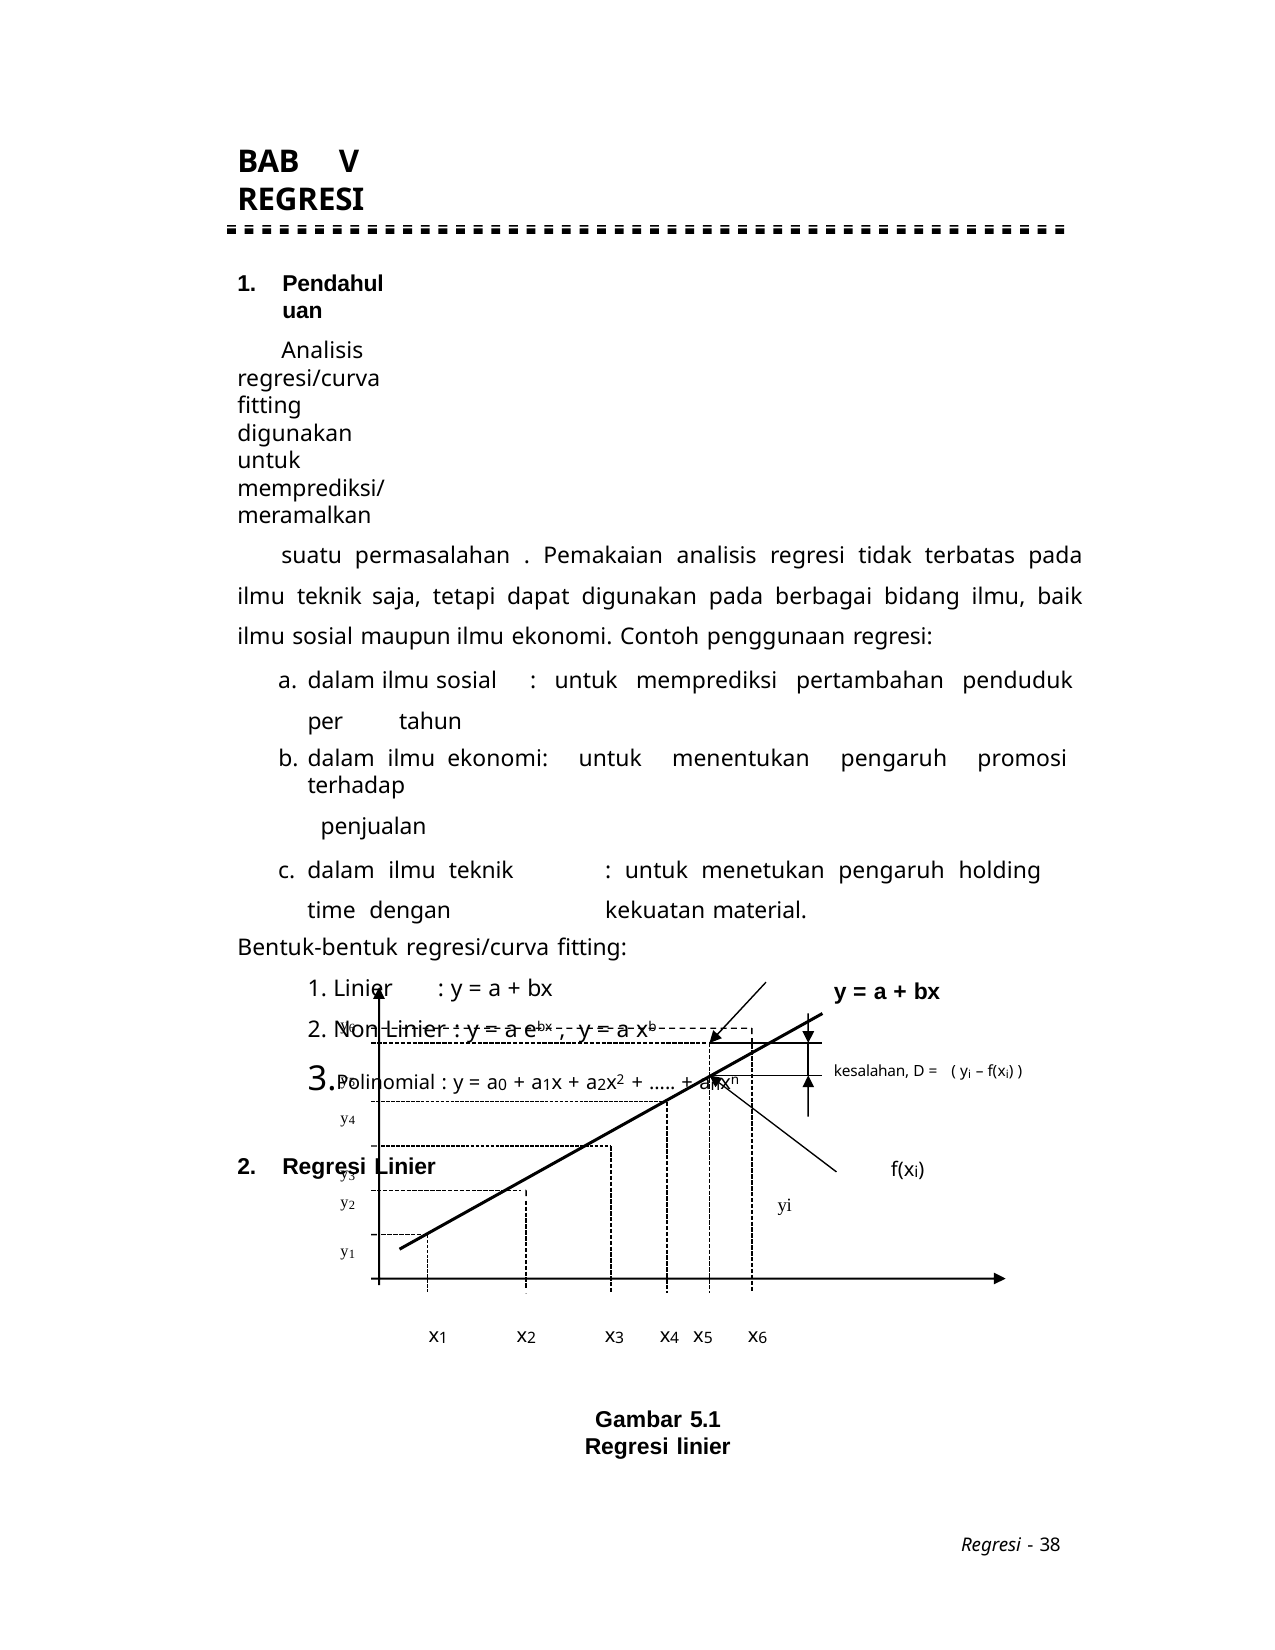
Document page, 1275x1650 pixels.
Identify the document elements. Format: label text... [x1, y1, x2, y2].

text_box x3 x4 x5 x6 [602, 1306, 769, 1350]
text_box Gambar 5.1 Regresi linier [582, 1401, 736, 1460]
text_box x2 [514, 1306, 540, 1350]
text_box y = a + bx [831, 974, 943, 980]
text_box y2 y1 [338, 1187, 358, 1264]
slide_number Regresi - 38 [844, 1530, 1092, 1650]
text_box y4 y3 [338, 1072, 358, 1187]
text_box BAB V REGRESI Pendahuluan Analisis regresi/curva fitting digunakan untuk memprediksi/meramalkan suatu permasalahan . Pemakaian analisis regresi tidak terbatas pada ilmu teknik saja, tetapi dapat digunakan pada berbagai bidang ilmu, baik ilmu sosial maupun ilmu ekonomi. Contoh penggunaan regresi: dalam ilmu sosial : untuk memprediksi pertambahan penduduk per tahun dalam ilmu ekonomi: untuk menentukan pengaruh promosi terhadap penjualan dalam ilmu teknik : untuk menetukan pengaruh holding time dengan kekuatan material. Bentuk-bentuk regresi/curva fitting: Linier : y = a + bx Non Linier : y = a ebx , y = a xb Polinomial : y = a0 + a1x + a2x2 + ….. + anxn Regresi Linier yi [228, 139, 1090, 1216]
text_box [370, 981, 1006, 1294]
text_box x1 [426, 1306, 452, 1350]
